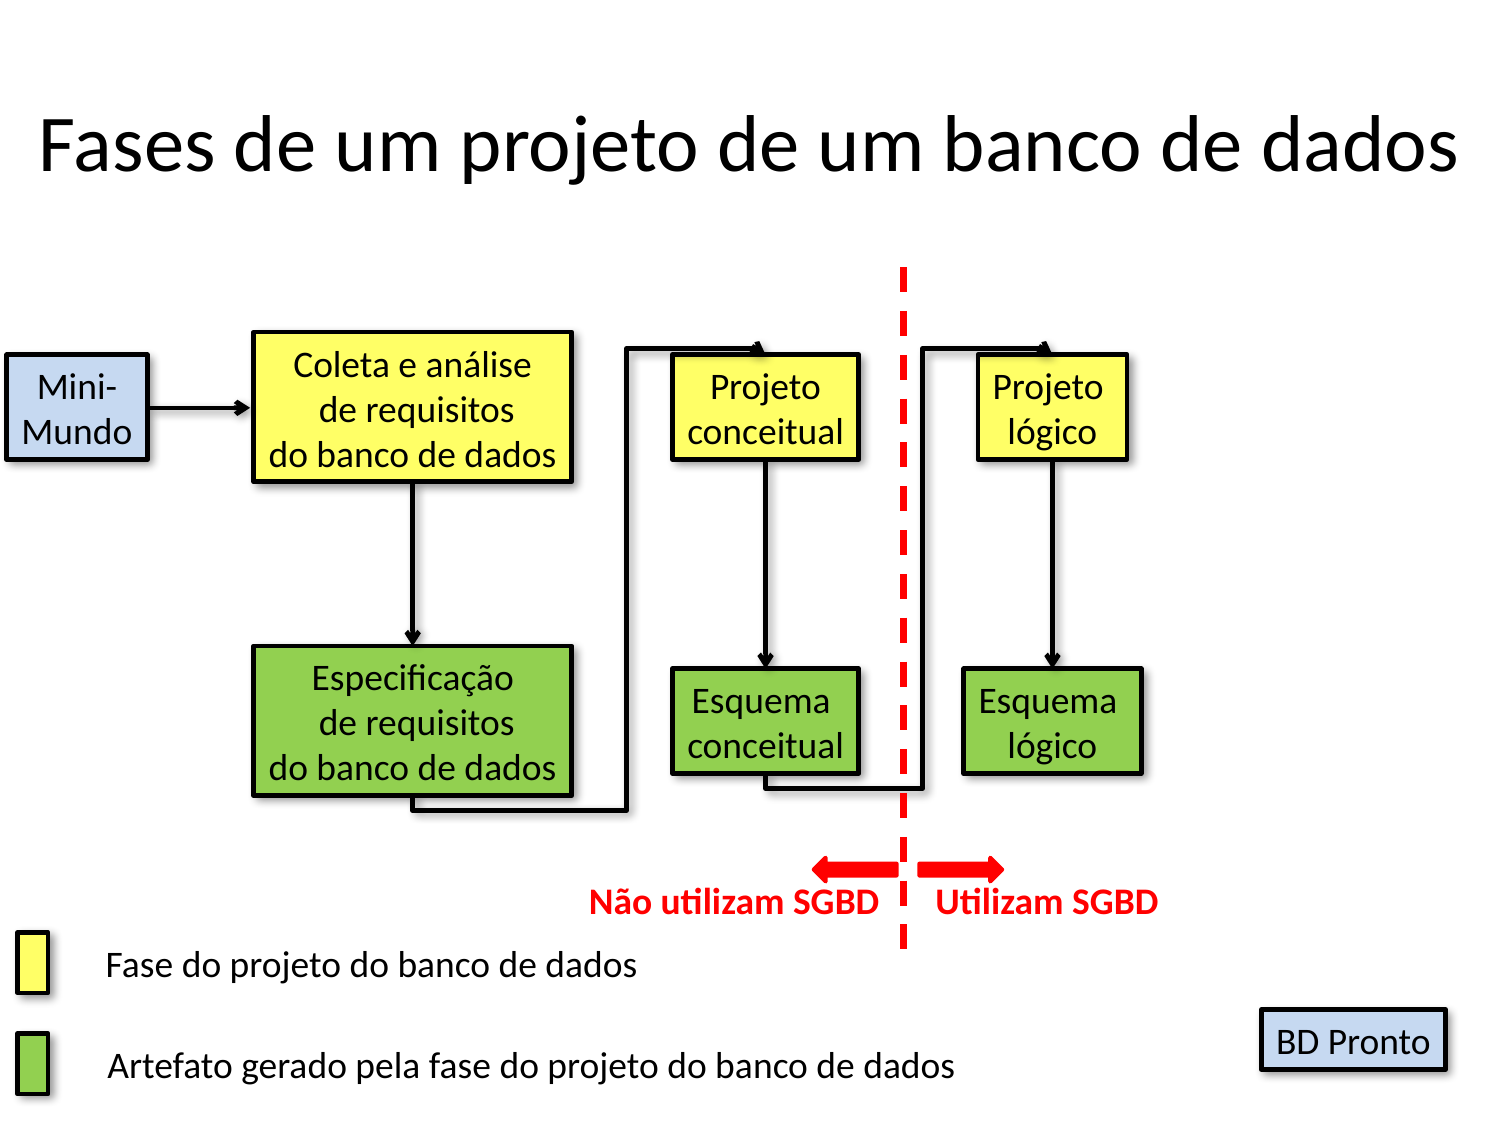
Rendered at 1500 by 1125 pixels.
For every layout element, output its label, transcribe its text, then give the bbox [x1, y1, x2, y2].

text_box Artefato gerado pela fase do projeto do banco de dados [92, 1033, 972, 1094]
text_box BD Pronto [1261, 1009, 1446, 1070]
text_box Utilizam SGBD [920, 869, 1174, 930]
text_box Projeto conceitual [672, 354, 859, 419]
text_box Especificação de requisitos do banco de dados [253, 646, 572, 796]
text_box Esquema lógico [963, 668, 1142, 774]
text_box Coleta e análise de requisitos do banco de dados [253, 332, 572, 482]
text_box Mini- Mundo [6, 354, 148, 460]
text_box [17, 1033, 48, 1094]
text_box [917, 855, 1005, 884]
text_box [367, 399, 811, 753]
text_box [811, 855, 899, 884]
title Fases de um projeto de um banco de dados [0, 45, 1500, 233]
text_box Esquema conceitual [672, 717, 859, 774]
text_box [908, 421, 1120, 709]
text_box Não utilizam SGBD [574, 869, 895, 930]
text_box Projeto lógico [977, 354, 1128, 460]
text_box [698, 421, 899, 709]
text_box [17, 932, 48, 993]
text_box Fase do projeto do banco de dados [90, 932, 654, 993]
